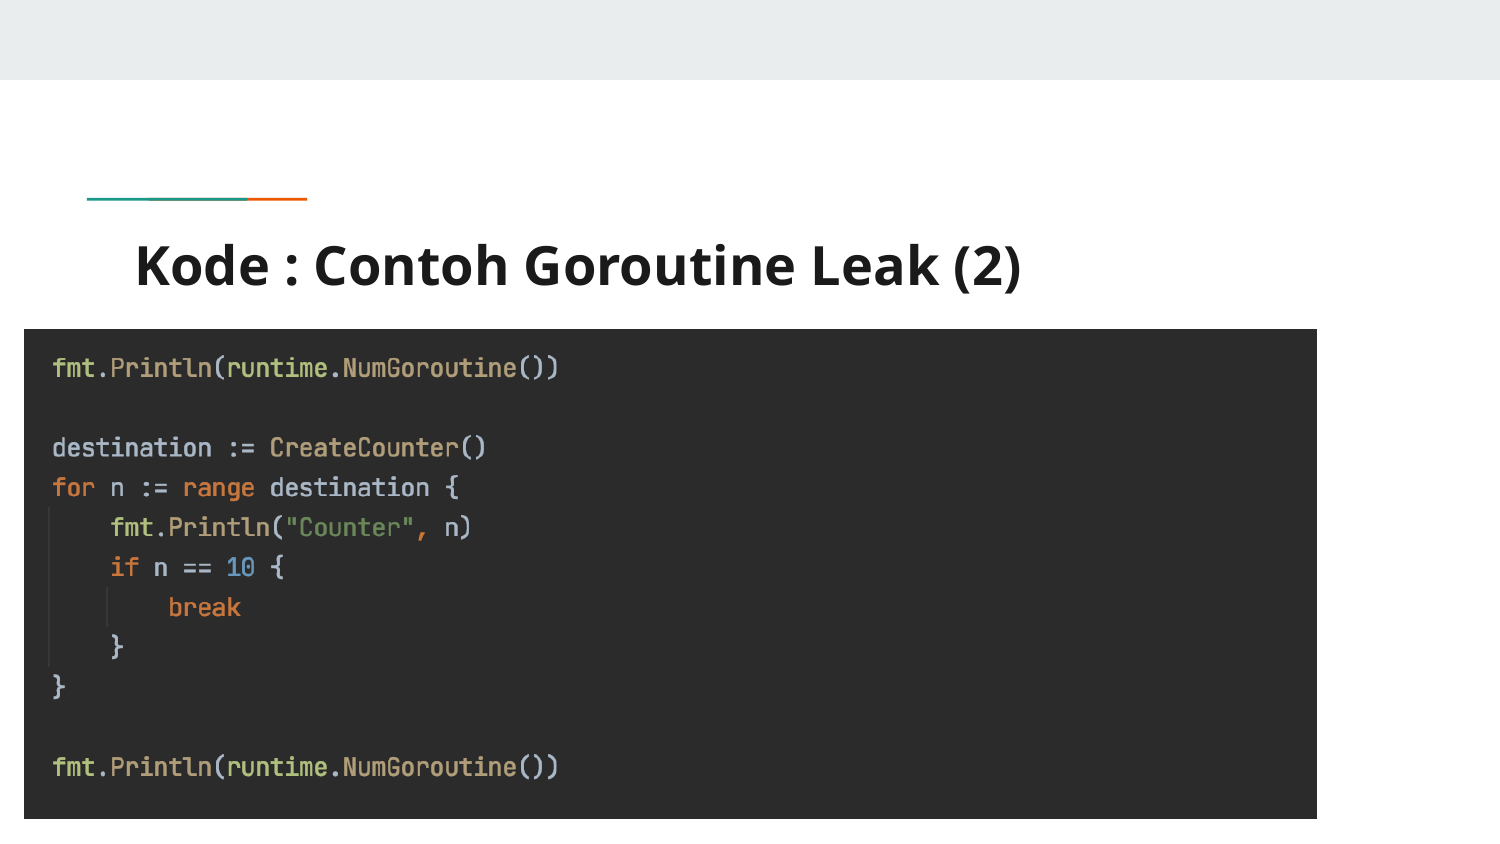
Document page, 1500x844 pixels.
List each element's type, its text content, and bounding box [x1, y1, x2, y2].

picture [24, 328, 1317, 819]
title Kode : Contoh Goroutine Leak (2) [119, 216, 1381, 305]
